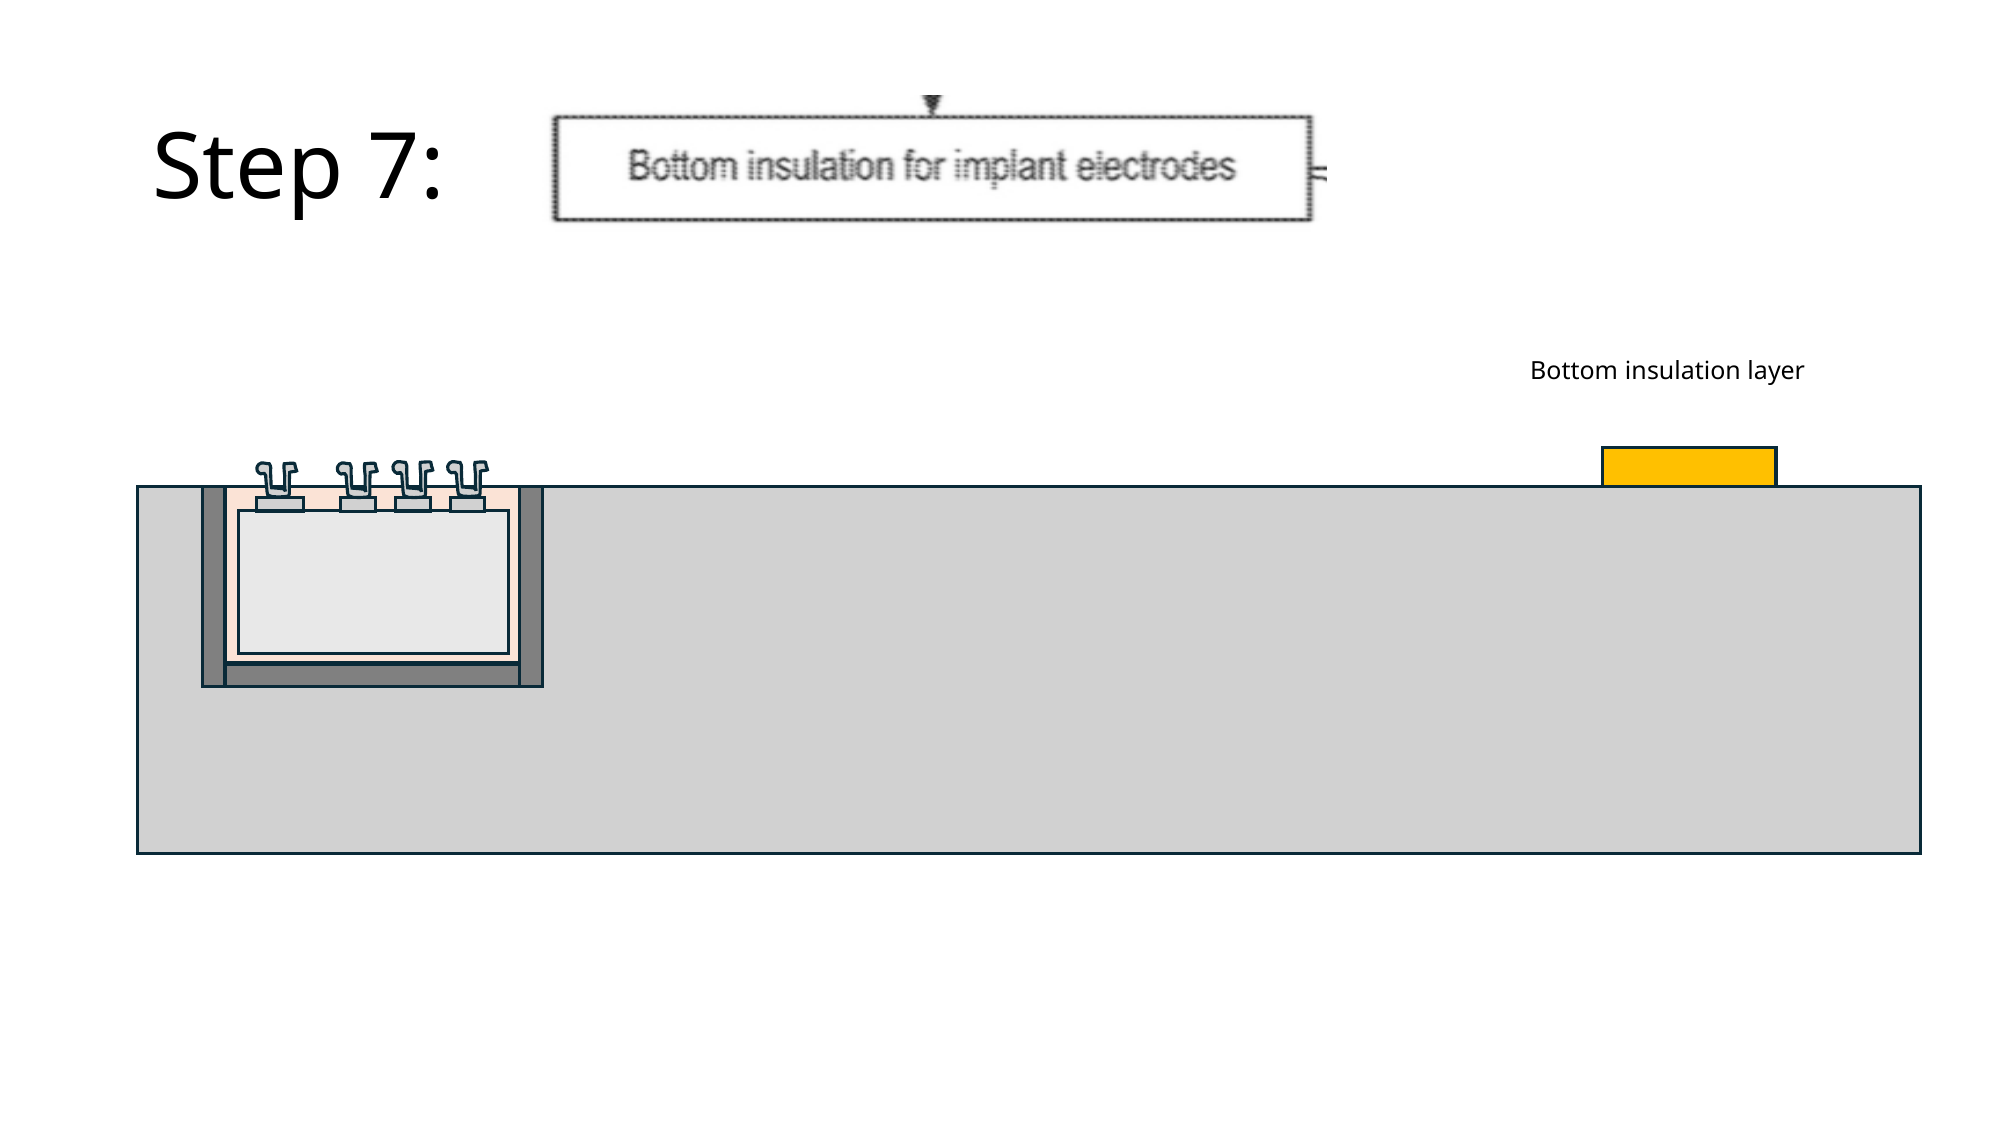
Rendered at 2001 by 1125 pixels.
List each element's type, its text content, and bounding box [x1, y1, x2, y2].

text_box Bottom insulation layer [1497, 346, 1838, 392]
text_box [391, 460, 409, 485]
title Step 7: [137, 59, 1863, 278]
text_box [335, 461, 354, 485]
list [541, 95, 1328, 243]
text_box [362, 461, 379, 485]
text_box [136, 485, 1921, 855]
text_box [255, 461, 273, 485]
text_box [446, 460, 464, 485]
text_box [473, 460, 490, 485]
text_box [282, 461, 299, 485]
text_box [1601, 446, 1778, 485]
text_box [418, 460, 435, 485]
